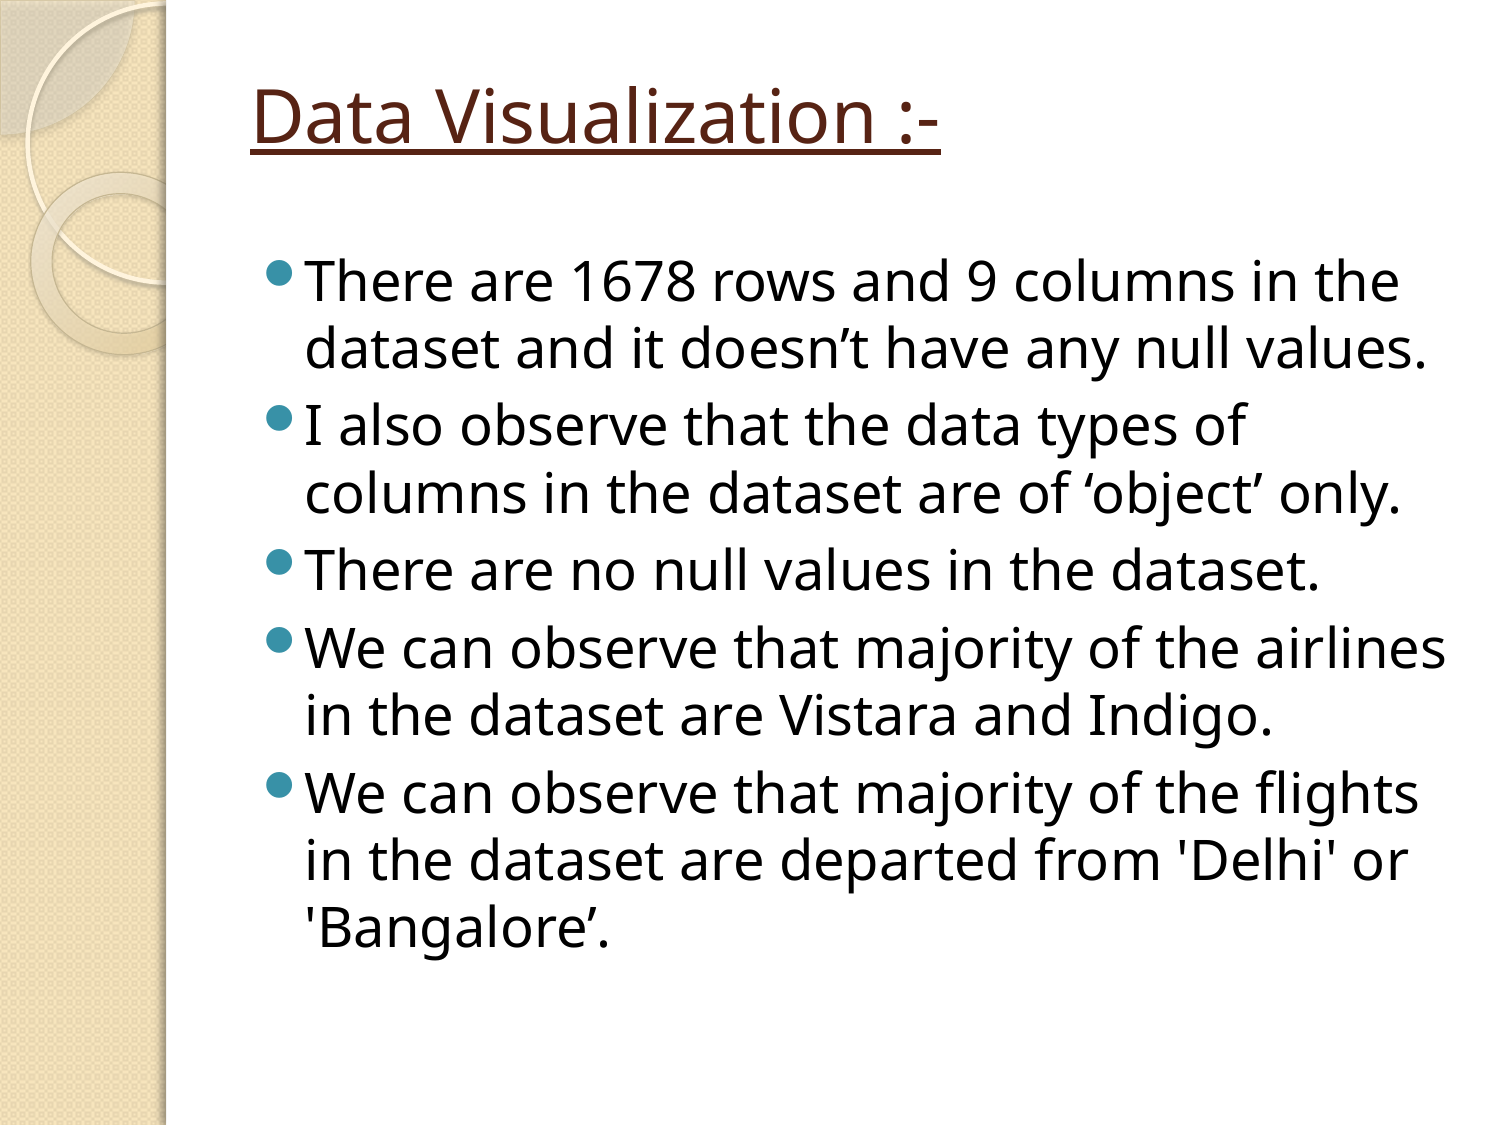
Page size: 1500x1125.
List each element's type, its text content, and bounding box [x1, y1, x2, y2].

title Data Visualization :- [235, 45, 1466, 233]
list There are 1678 rows and 9 columns in the dataset and it doesn’t have any null values. I also observe that the data types of columns in the dataset are of ‘object’ only. There are no null values in the dataset. We can observe that majority of the airlines in the dataset are Vistara and Indigo. We can observe that majority of the flights in the dataset are departed from 'Delhi' or 'Bangalore’. [235, 237, 1466, 1025]
